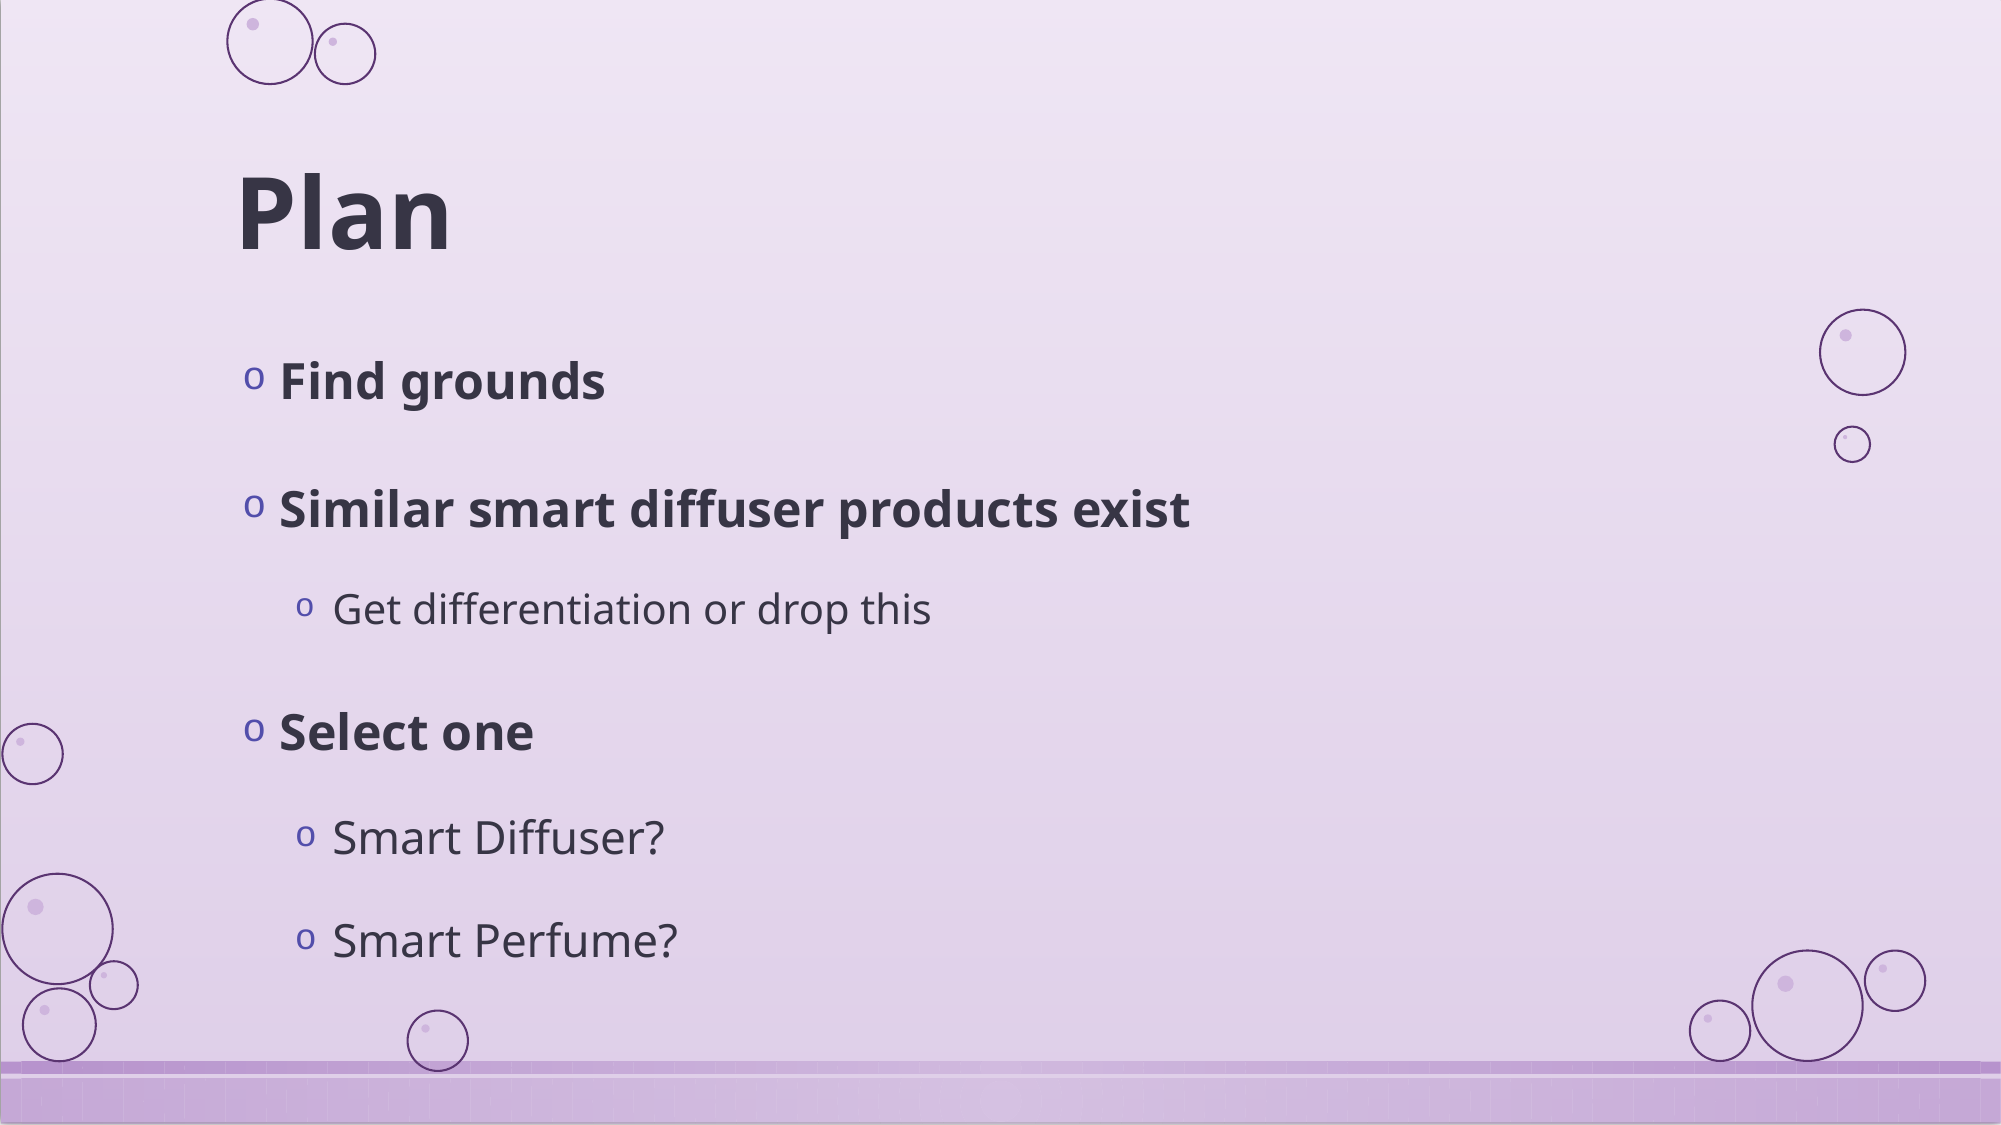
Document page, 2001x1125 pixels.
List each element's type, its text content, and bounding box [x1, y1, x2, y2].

list Find grounds Similar smart diffuser products exist Get differentiation or drop this Select one Smart Diffuser? Smart Perfume? [219, 311, 1780, 990]
title Plan [219, 76, 1780, 279]
